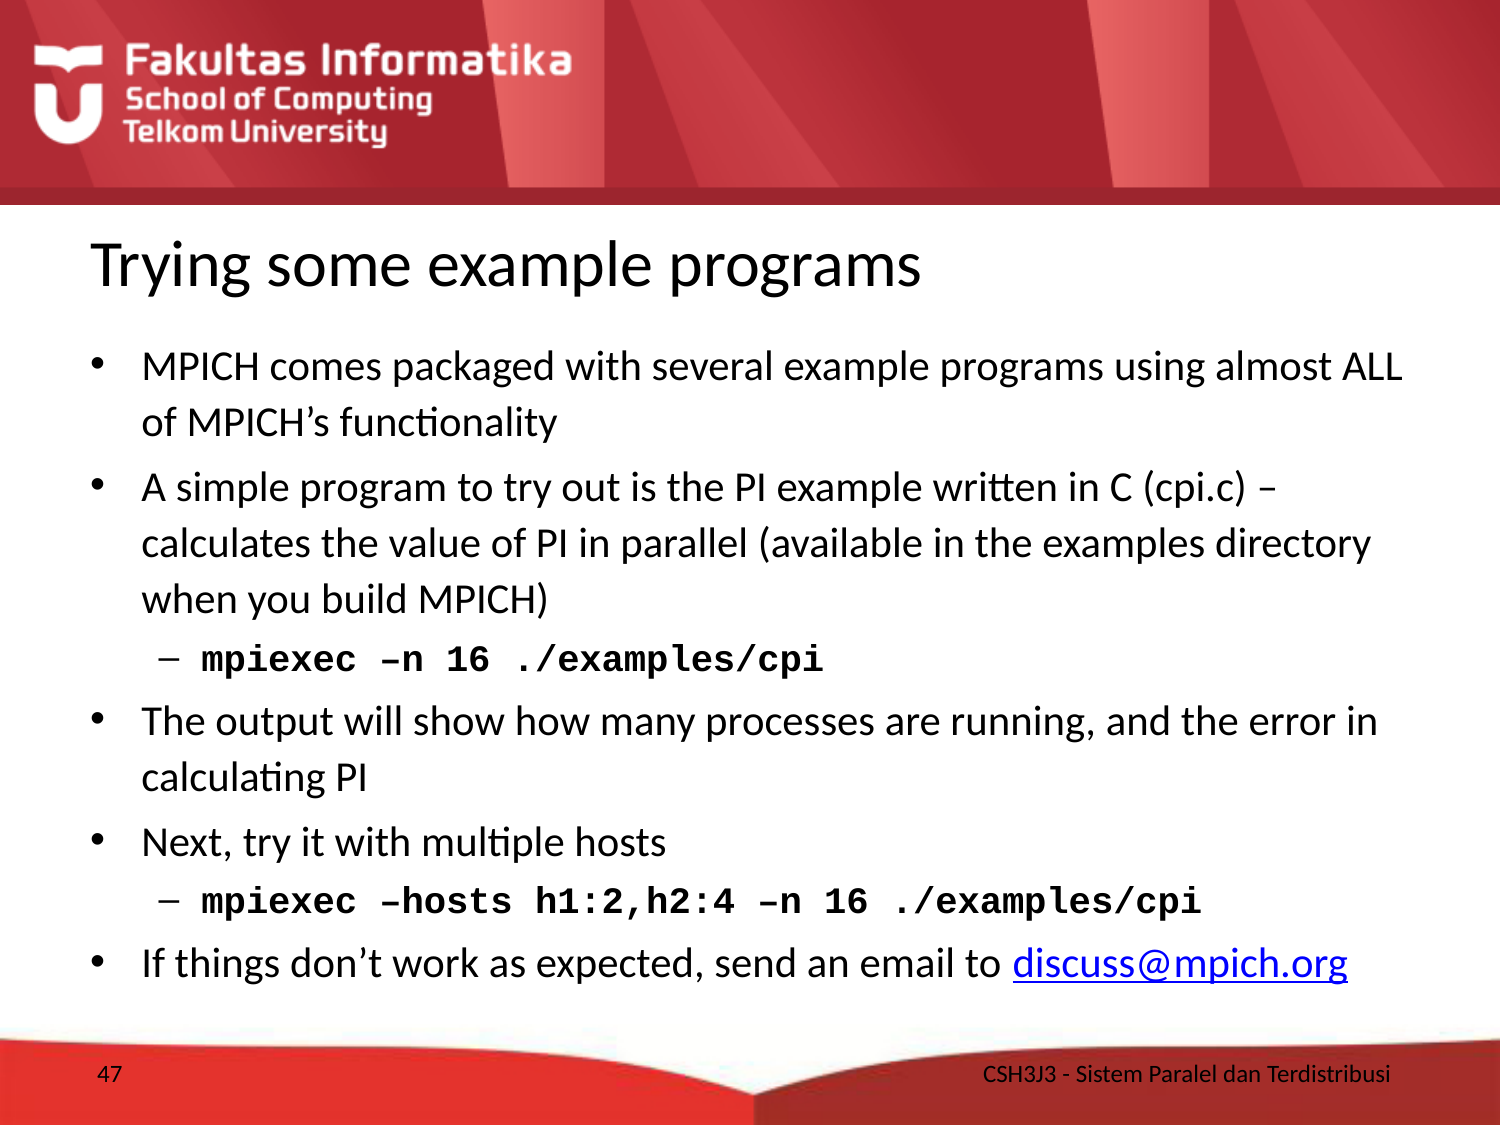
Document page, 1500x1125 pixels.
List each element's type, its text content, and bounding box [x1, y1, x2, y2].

picture [0, 0, 1500, 205]
list MPICH comes packaged with several example programs using almost ALL of MPICH’s functionality A simple program to try out is the PI example written in C (cpi.c) – calculates the value of PI in parallel (available in the examples directory when you build MPICH) mpiexec –n 16 ./examples/cpi The output will show how many processes are running, and the error in calculating PI Next, try it with multiple hosts mpiexec –hosts h1:2,h2:4 –n 16 ./examples/cpi If things don’t work as expected, send an email to discuss@mpich.org [75, 324, 1425, 1005]
picture [0, 1024, 1500, 1125]
slide_number 47 [50, 1042, 138, 1103]
footer CSH3J3 - Sistem Paralel dan Terdistribusi [950, 1042, 1425, 1103]
title Trying some example programs [75, 212, 1425, 308]
